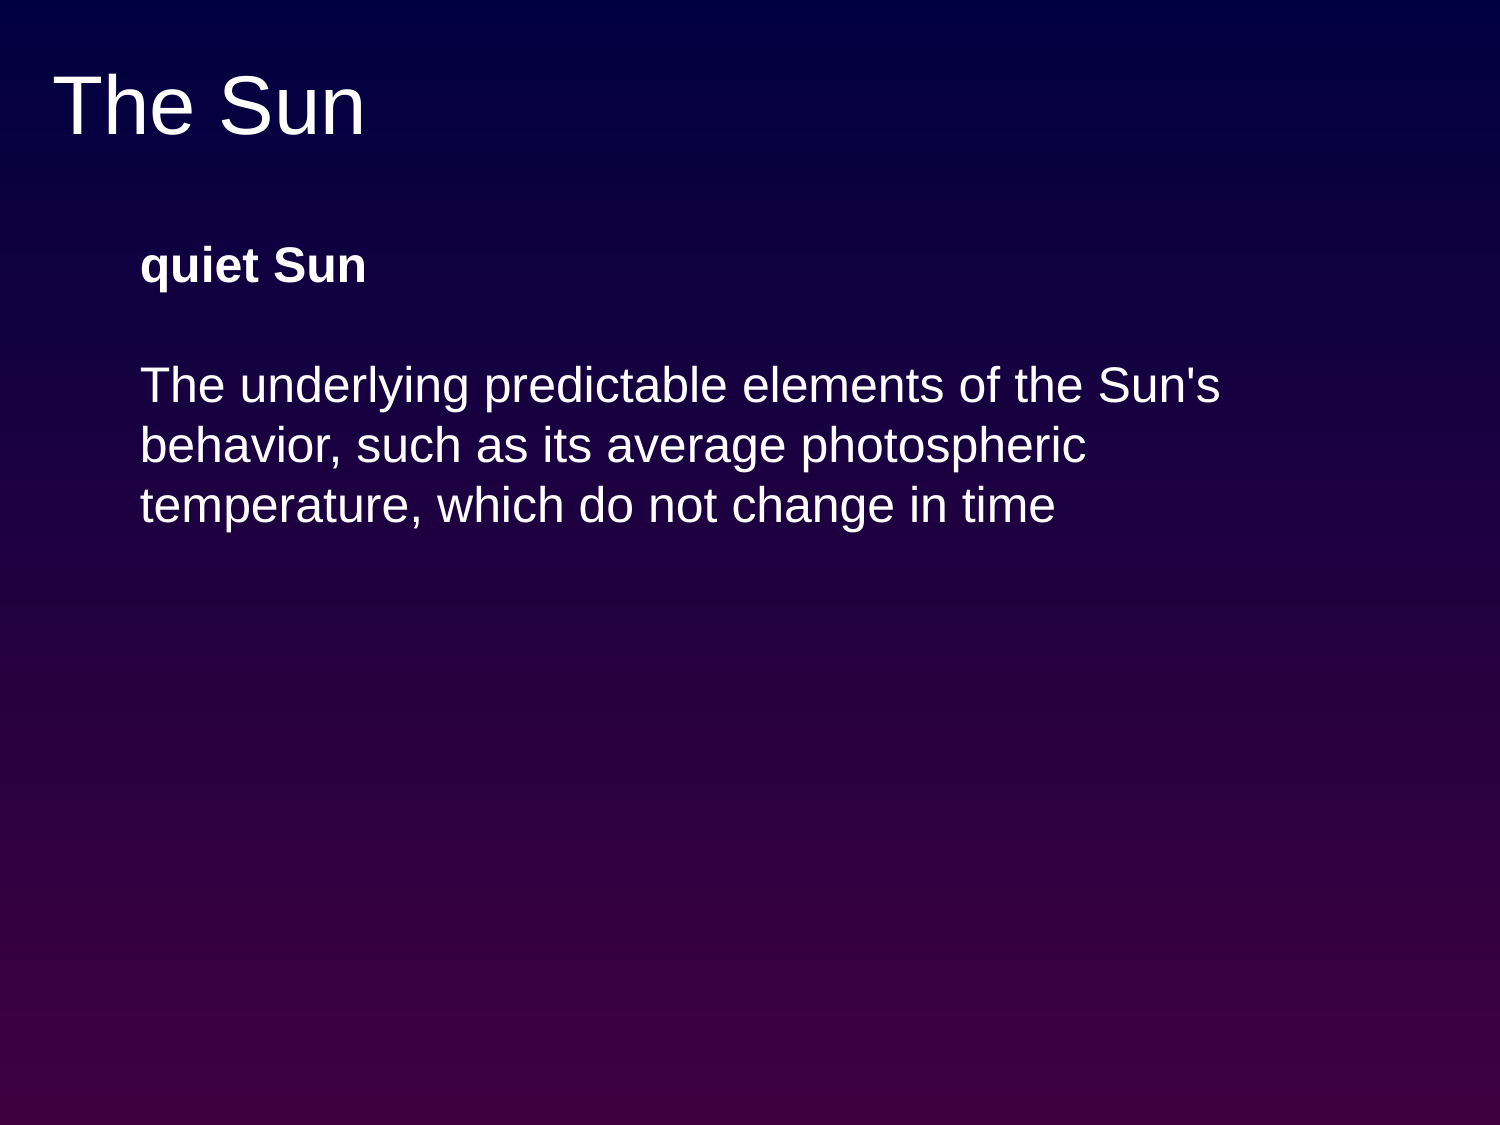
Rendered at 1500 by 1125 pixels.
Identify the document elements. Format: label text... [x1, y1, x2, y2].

text_box quiet Sun The underlying predictable elements of the Sun's behavior, such as its average photospheric temperature, which do not change in time [125, 224, 1328, 780]
title The Sun [37, 24, 1063, 178]
